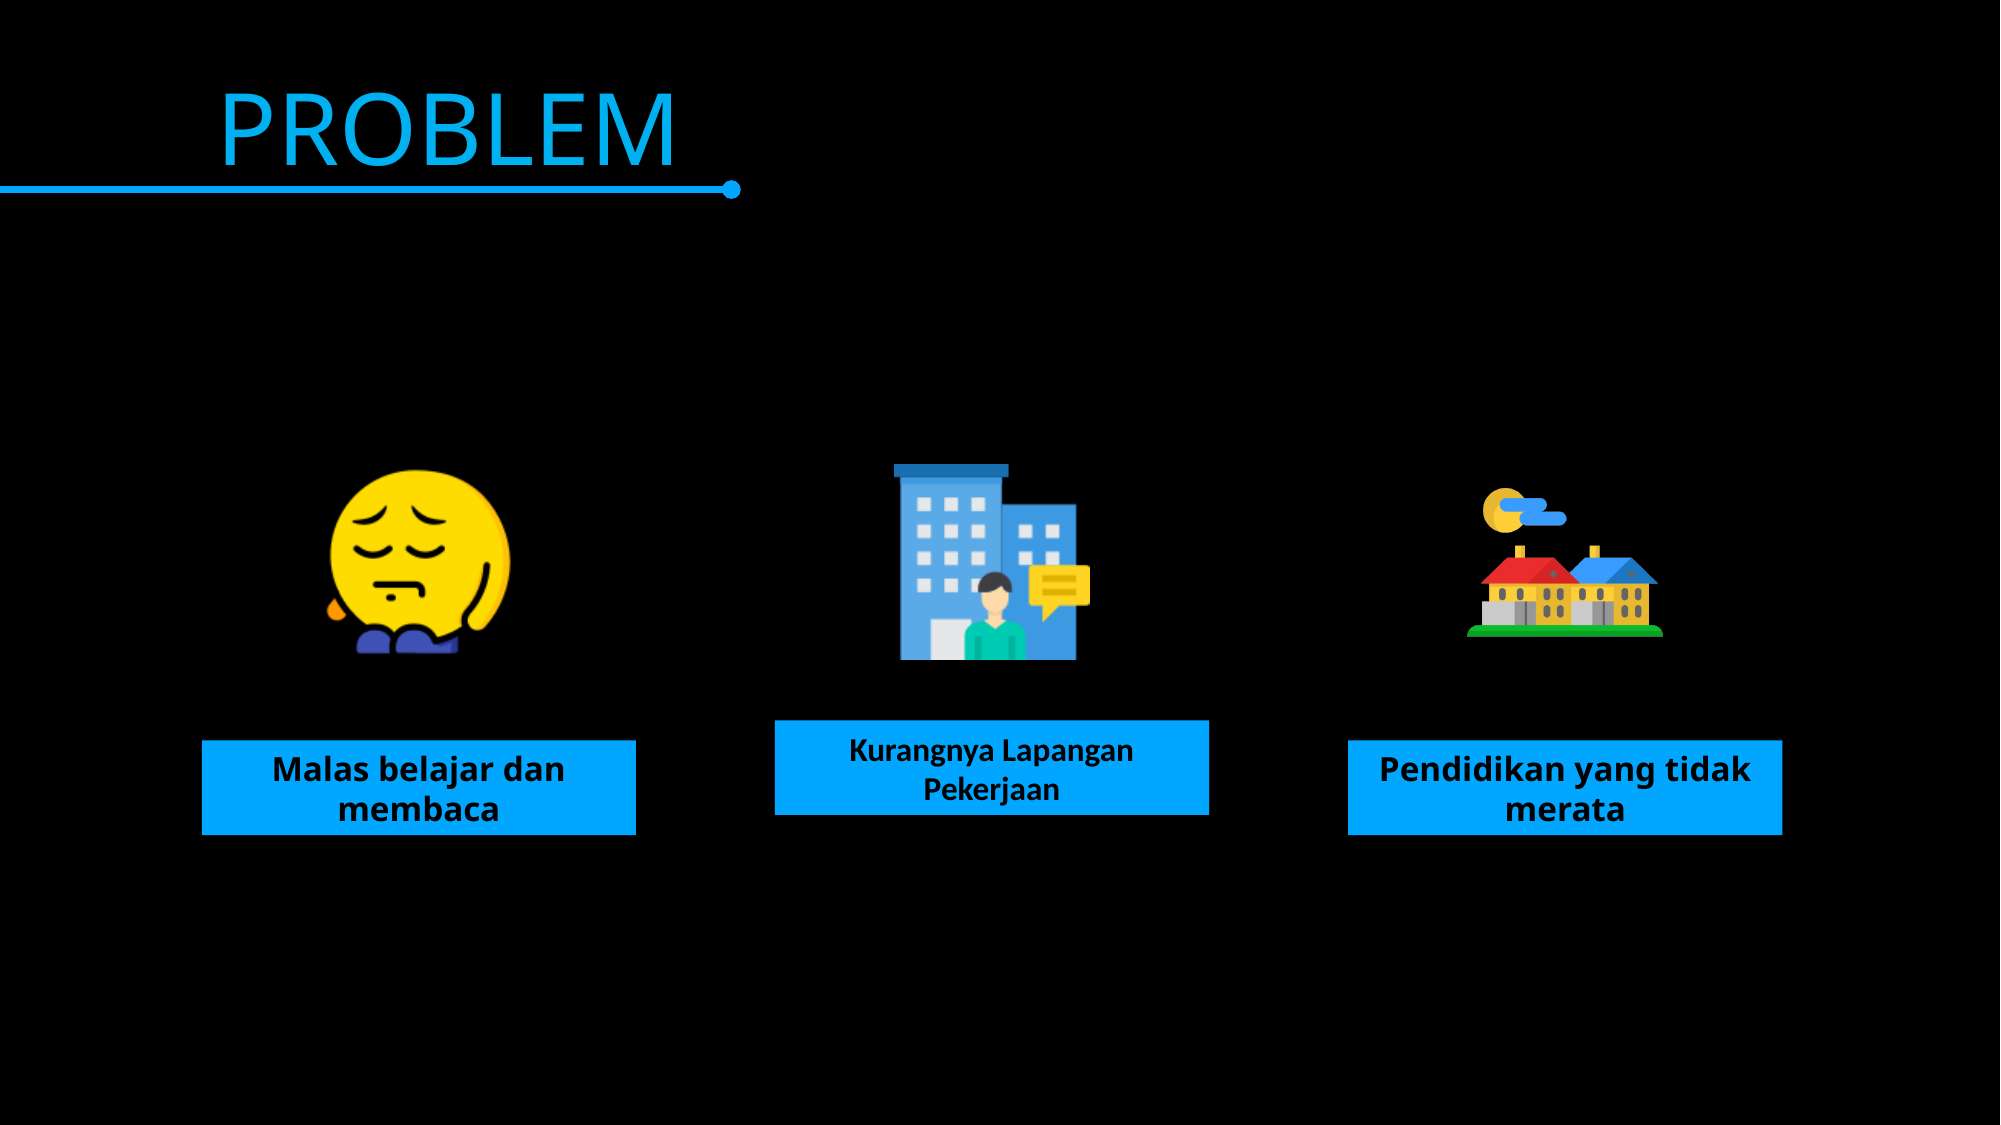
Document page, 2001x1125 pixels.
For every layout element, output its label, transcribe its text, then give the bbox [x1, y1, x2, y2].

picture [894, 464, 1090, 660]
text_box Kurangnya Lapangan Pekerjaan [774, 720, 1210, 815]
title PROBLEM [201, 65, 805, 200]
text_box Pendidikan yang tidak merata [1348, 740, 1783, 836]
picture [1467, 464, 1663, 660]
picture [321, 464, 517, 660]
text_box Malas belajar dan membaca [201, 740, 636, 836]
